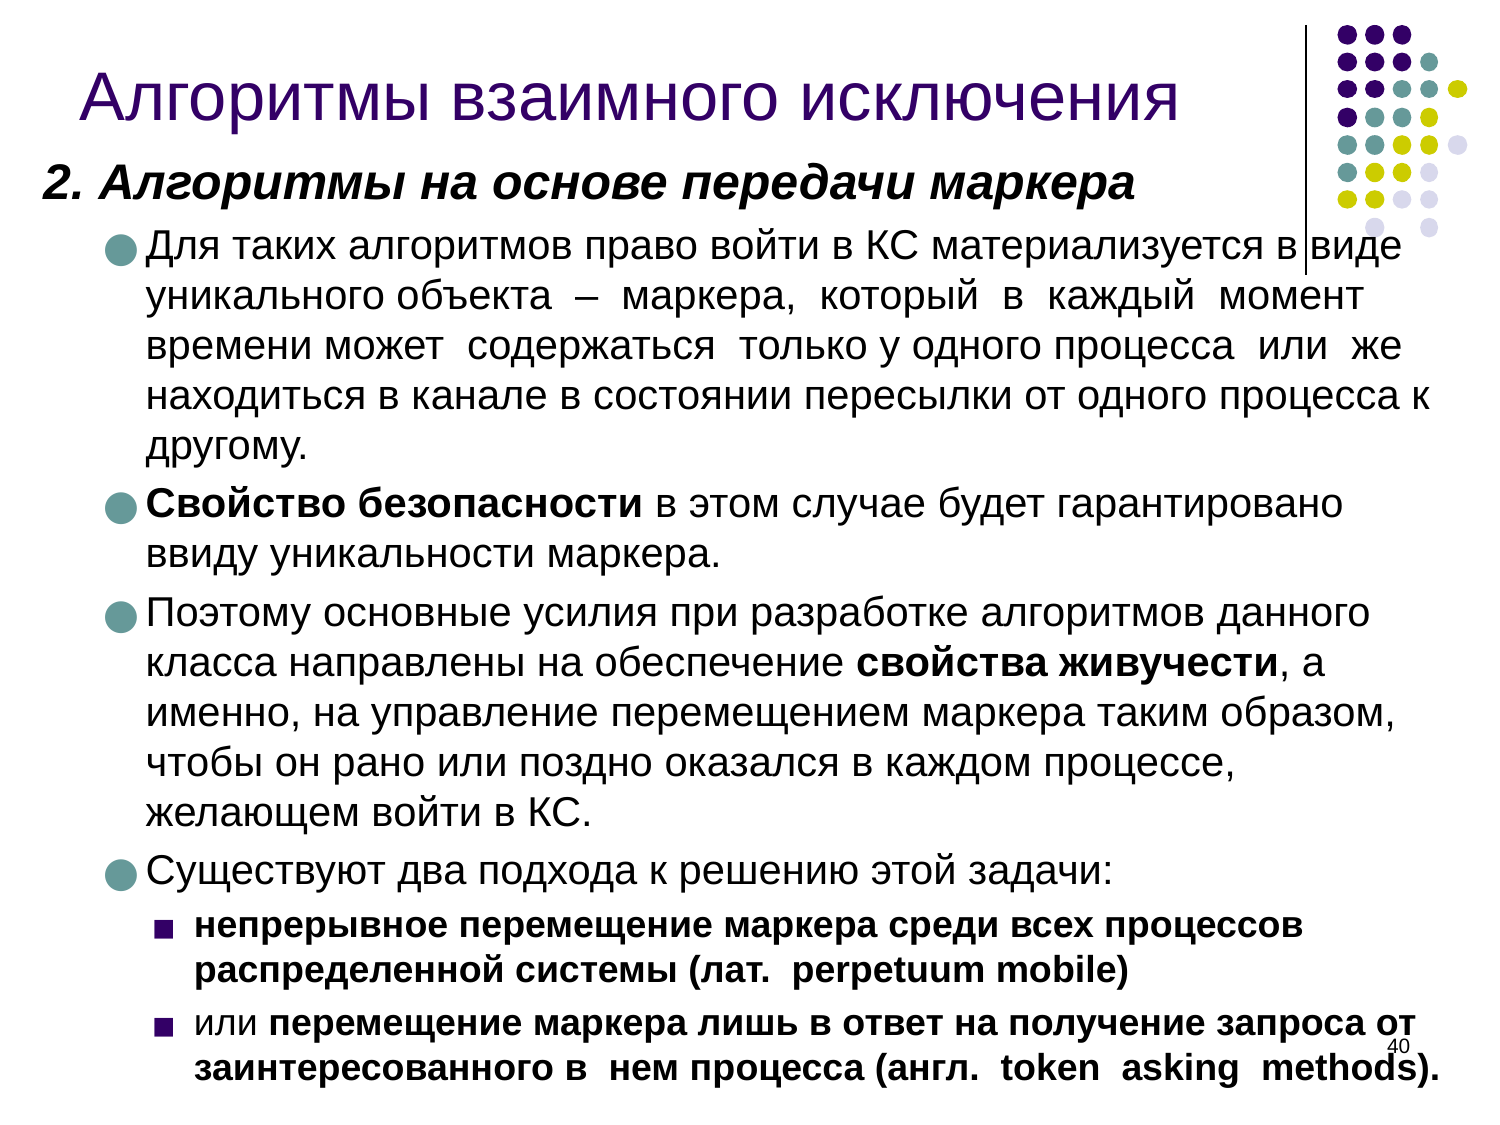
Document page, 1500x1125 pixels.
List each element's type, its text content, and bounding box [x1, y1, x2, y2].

text_box ‹#› [1074, 1028, 1425, 1100]
list 2. Алгоритмы на основе передачи маркера Для таких алгоритмов право войти в КС материализуется в виде уникального объекта – маркера, который в каждый момент времени может содержаться только у одного процесса или же находиться в канале в состоянии пересылки от одного процесса к другому. Свойство безопасности в этом случае будет гарантировано ввиду уникальности маркера. Поэтому основные усилия при разработке алгоритмов данного класса направлены на обеспечение свойства живучести, а именно, на управление перемещением маркера таким образом, чтобы он рано или поздно оказался в каждом процессе, желающем войти в КС. Существуют два подхода к решению этой задачи: непрерывное перемещение маркера среди всех процессов распределенной системы (лат. perpetuum mobile) или перемещение маркера лишь в ответ на получение запроса от заинтересованного в нем процесса (англ. token asking methods). [28, 141, 1471, 1028]
title Алгоритмы взаимного исключения [64, 0, 1303, 141]
